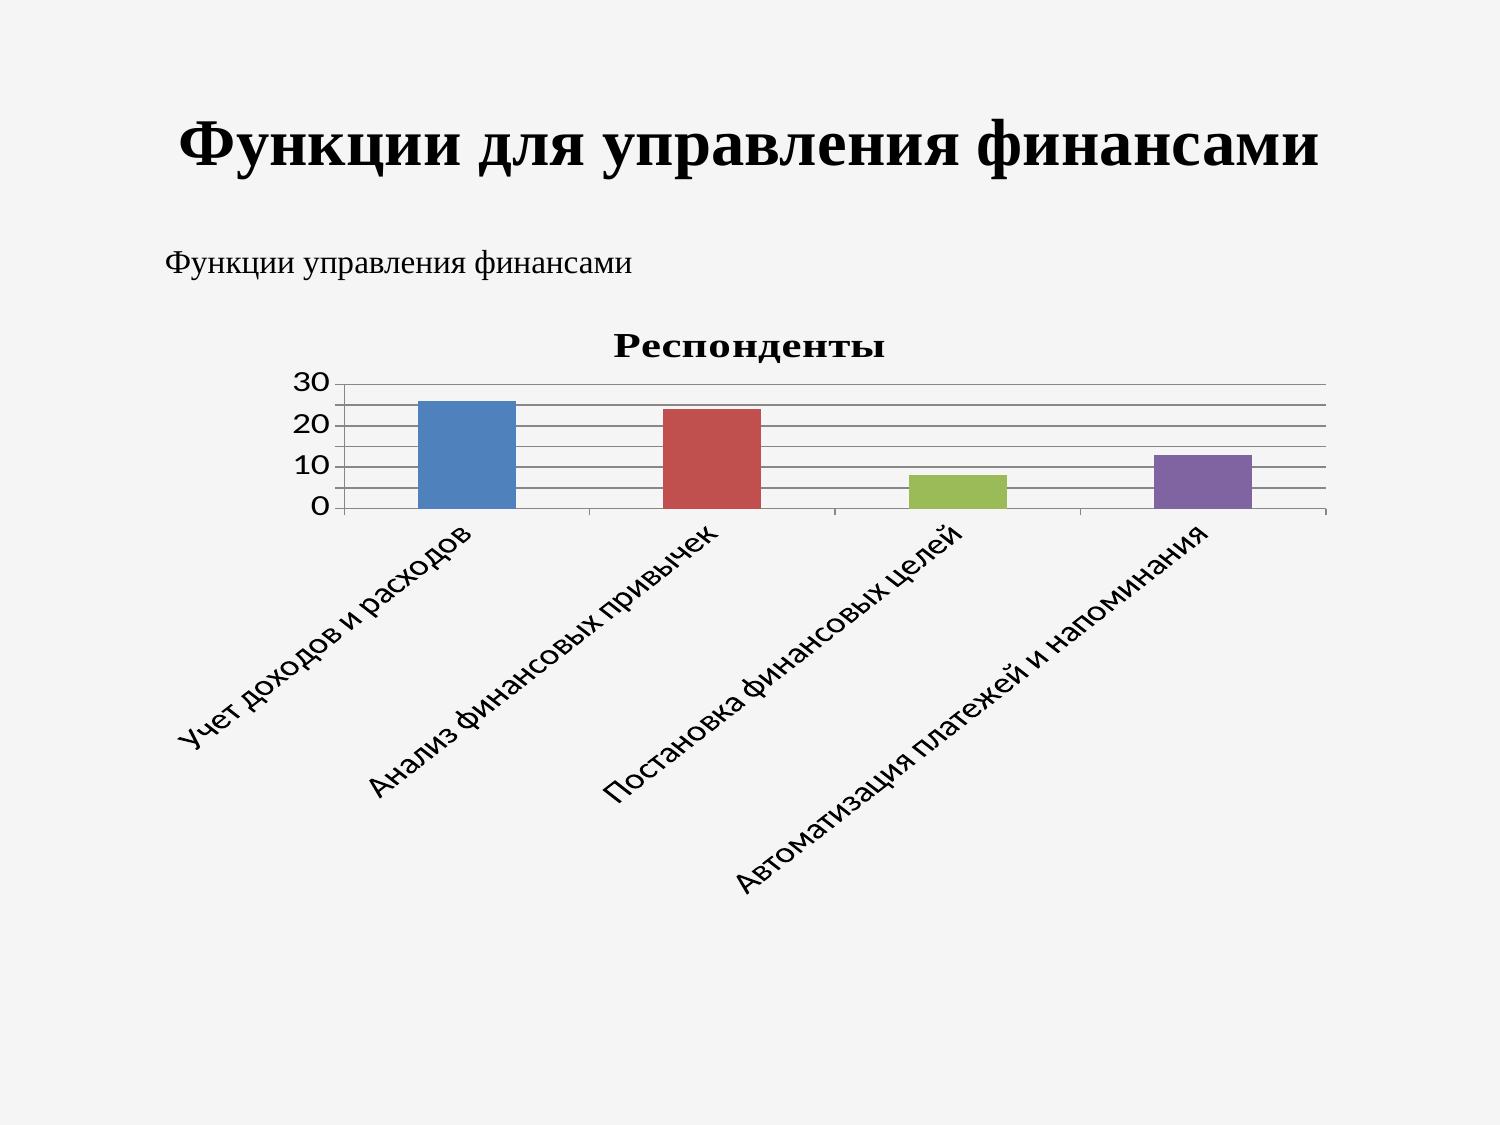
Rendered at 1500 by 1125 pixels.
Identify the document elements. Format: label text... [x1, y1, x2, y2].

title Функции для управления финансами [75, 45, 1425, 233]
text_box Функции управления финансами [149, 224, 1350, 299]
chart [149, 299, 1351, 901]
